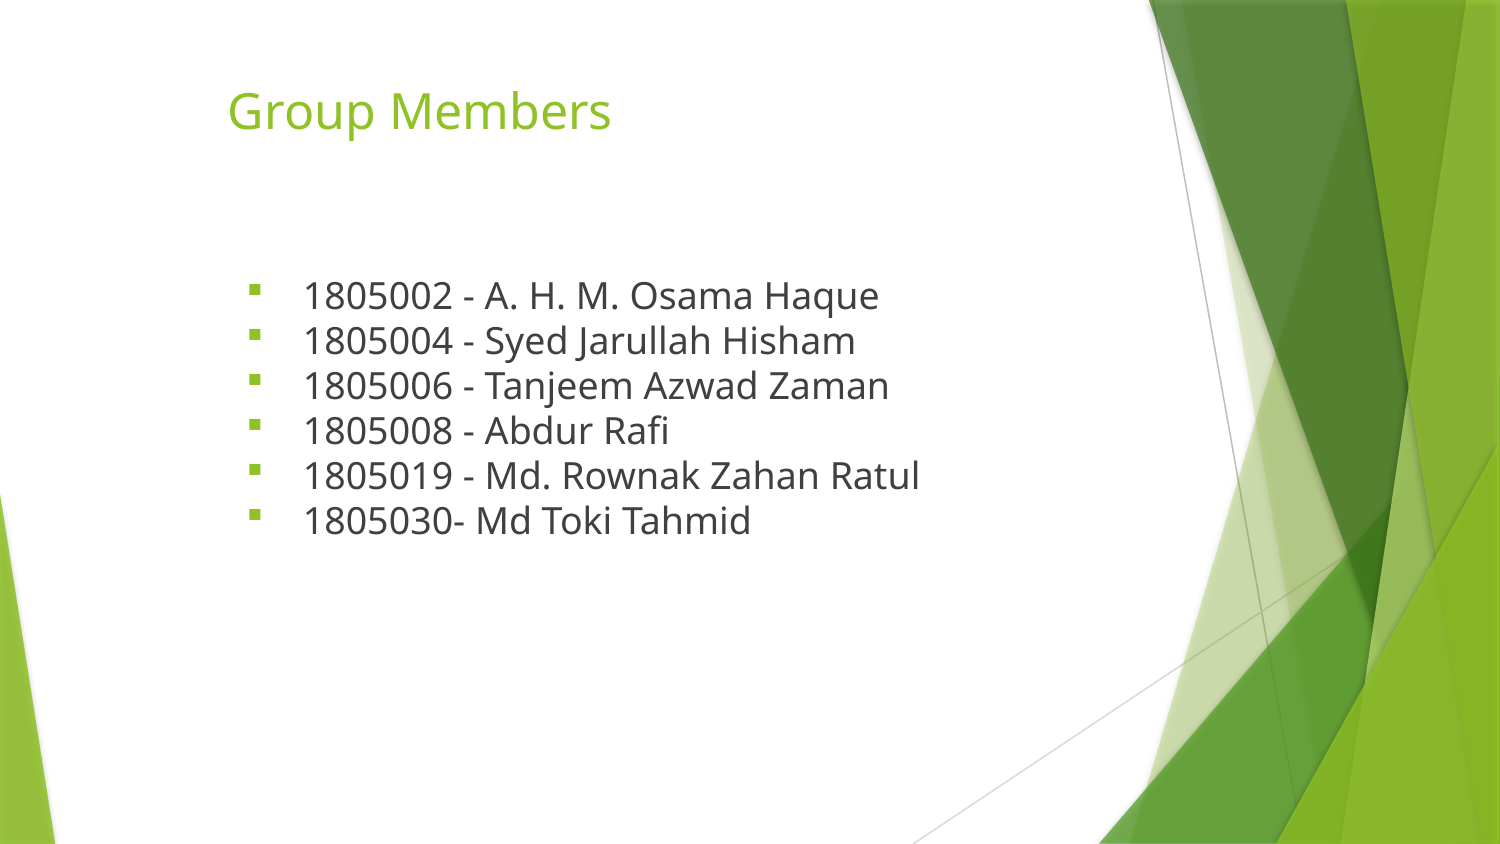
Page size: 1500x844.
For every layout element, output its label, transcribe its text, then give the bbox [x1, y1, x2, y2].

title Group Members [212, 64, 1368, 215]
list 1805002 - A. H. M. Osama Haque 1805004 - Syed Jarullah Hisham 1805006 - Tanjeem Azwad Zaman 1805008 - Abdur Rafi 1805019 - Md. Rownak Zahan Ratul 1805030- Md Toki Tahmid [212, 257, 1368, 735]
